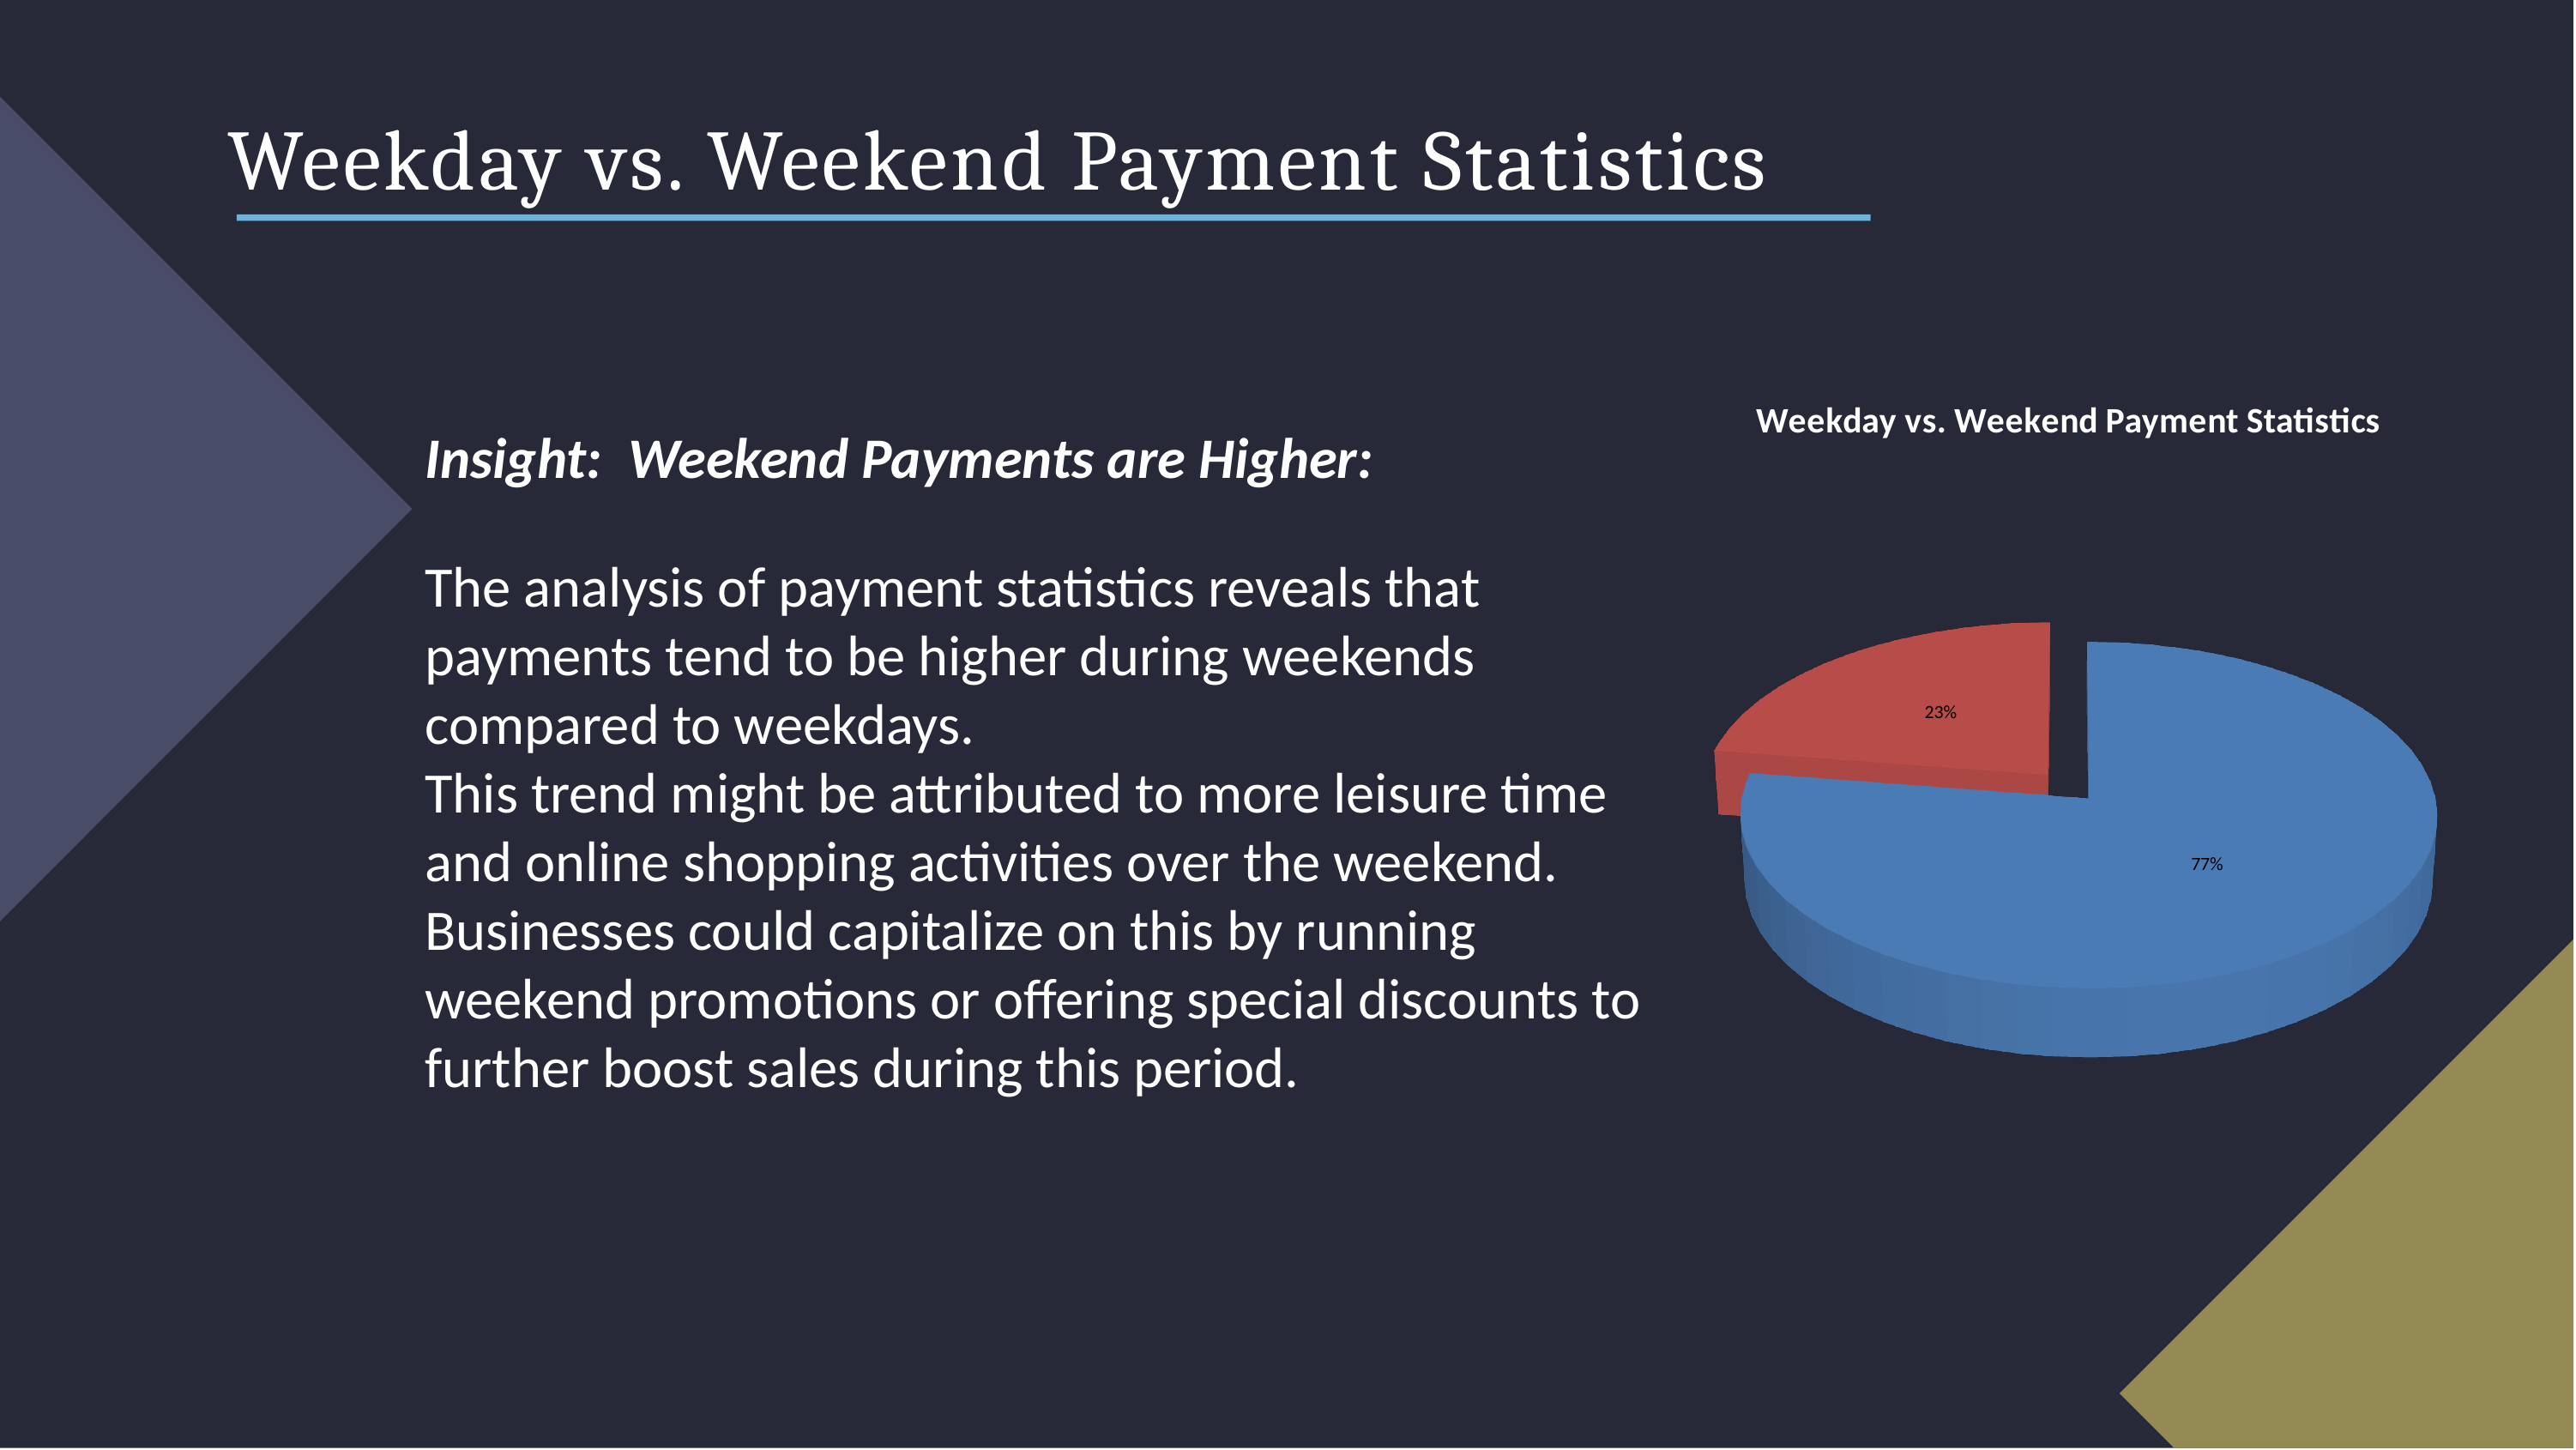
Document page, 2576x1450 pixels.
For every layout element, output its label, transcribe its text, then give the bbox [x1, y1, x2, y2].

text_box [2119, 939, 2574, 1448]
chart [1630, 371, 2507, 1229]
text_box [236, 214, 1871, 221]
text_box Insight: Weekend Payments are Higher: The analysis of payment statistics reveals that payments tend to be higher during weekends compared to weekdays. This trend might be attributed to more leisure time and online shopping activities over the weekend. Businesses could capitalize on this by running weekend promotions or offering special discounts to further boost sales during this period. [412, 414, 1626, 1106]
title Weekday vs. Weekend Payment Statistics [226, 102, 1871, 347]
text_box [0, 96, 412, 921]
